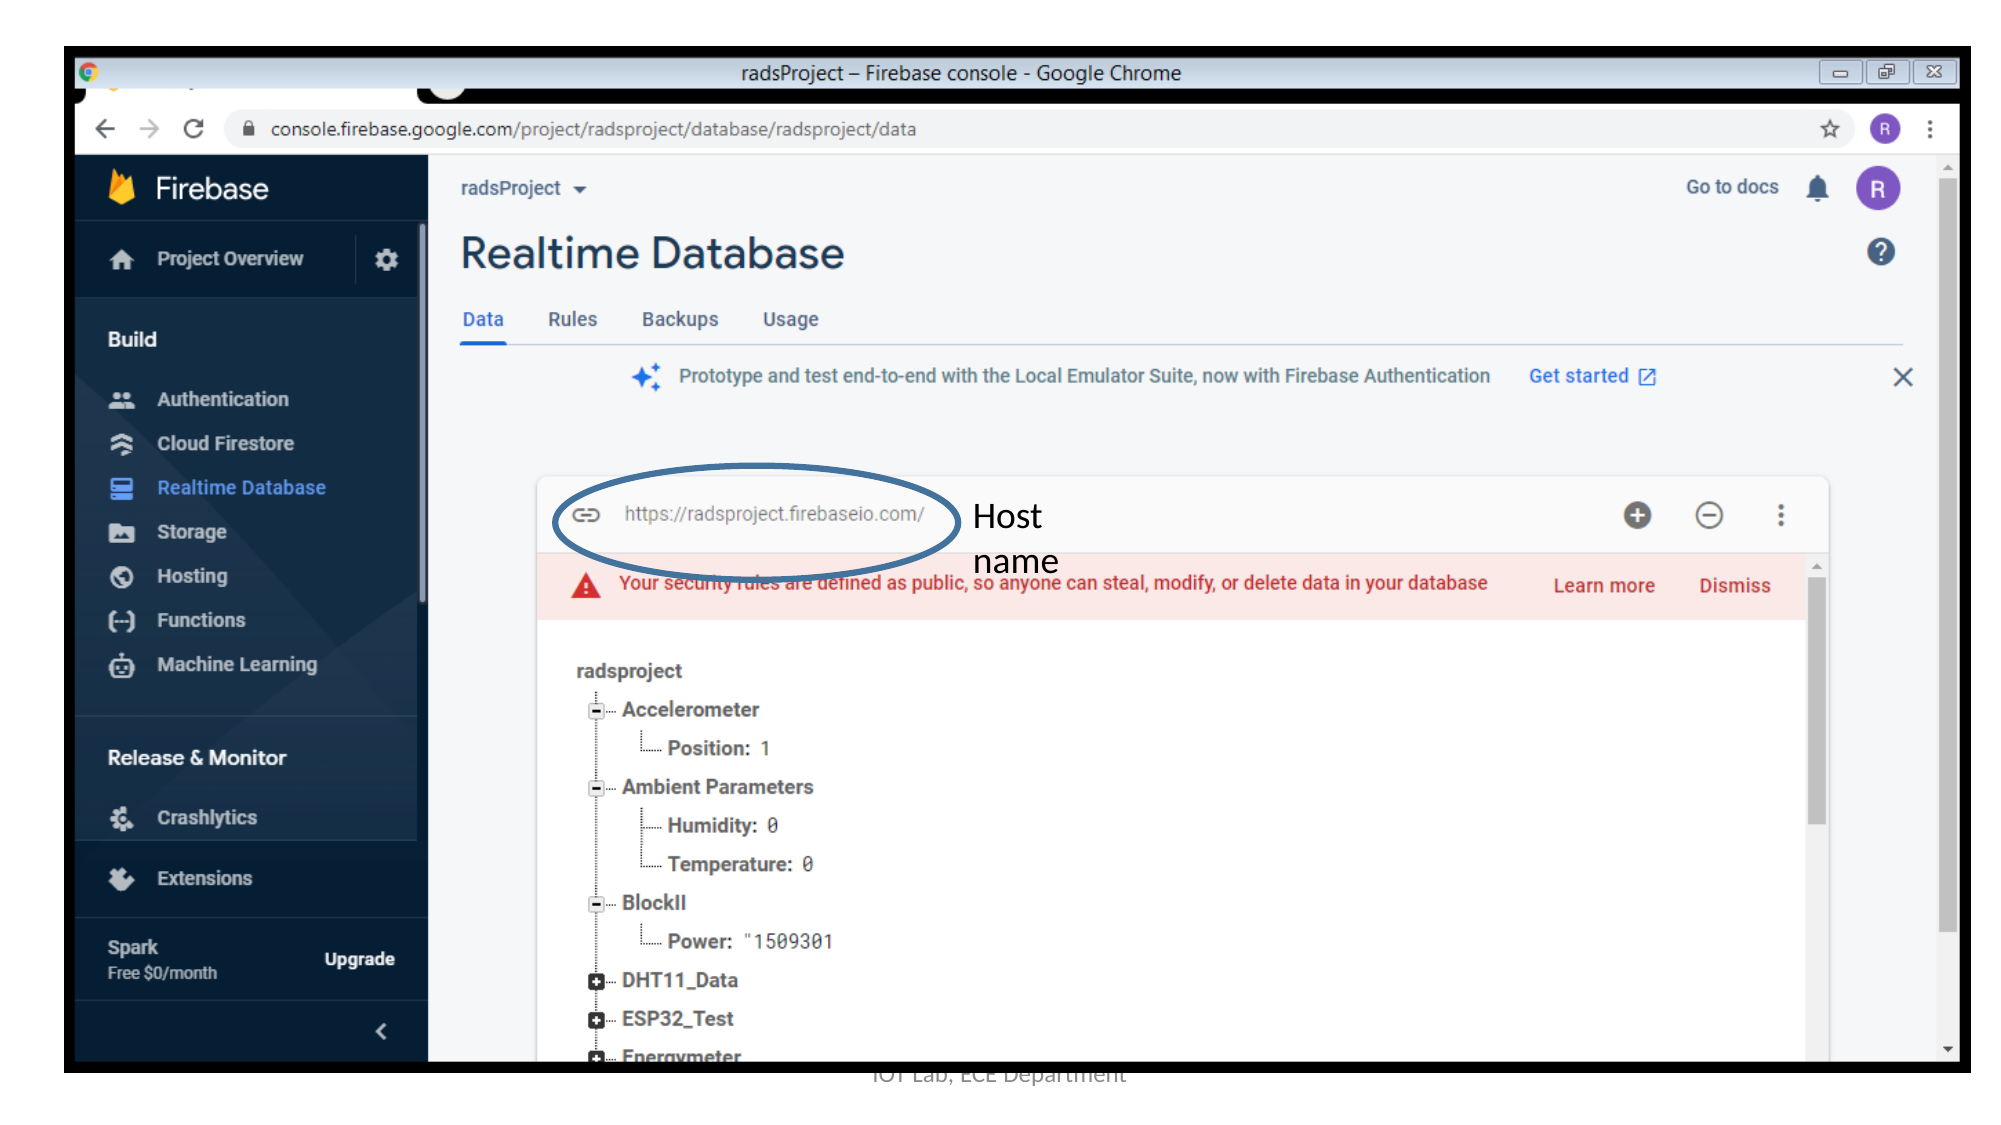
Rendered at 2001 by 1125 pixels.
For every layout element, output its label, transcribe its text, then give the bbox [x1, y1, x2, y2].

footer IOT Lab, ECE Department [662, 1073, 1338, 1103]
picture [64, 46, 1971, 1073]
